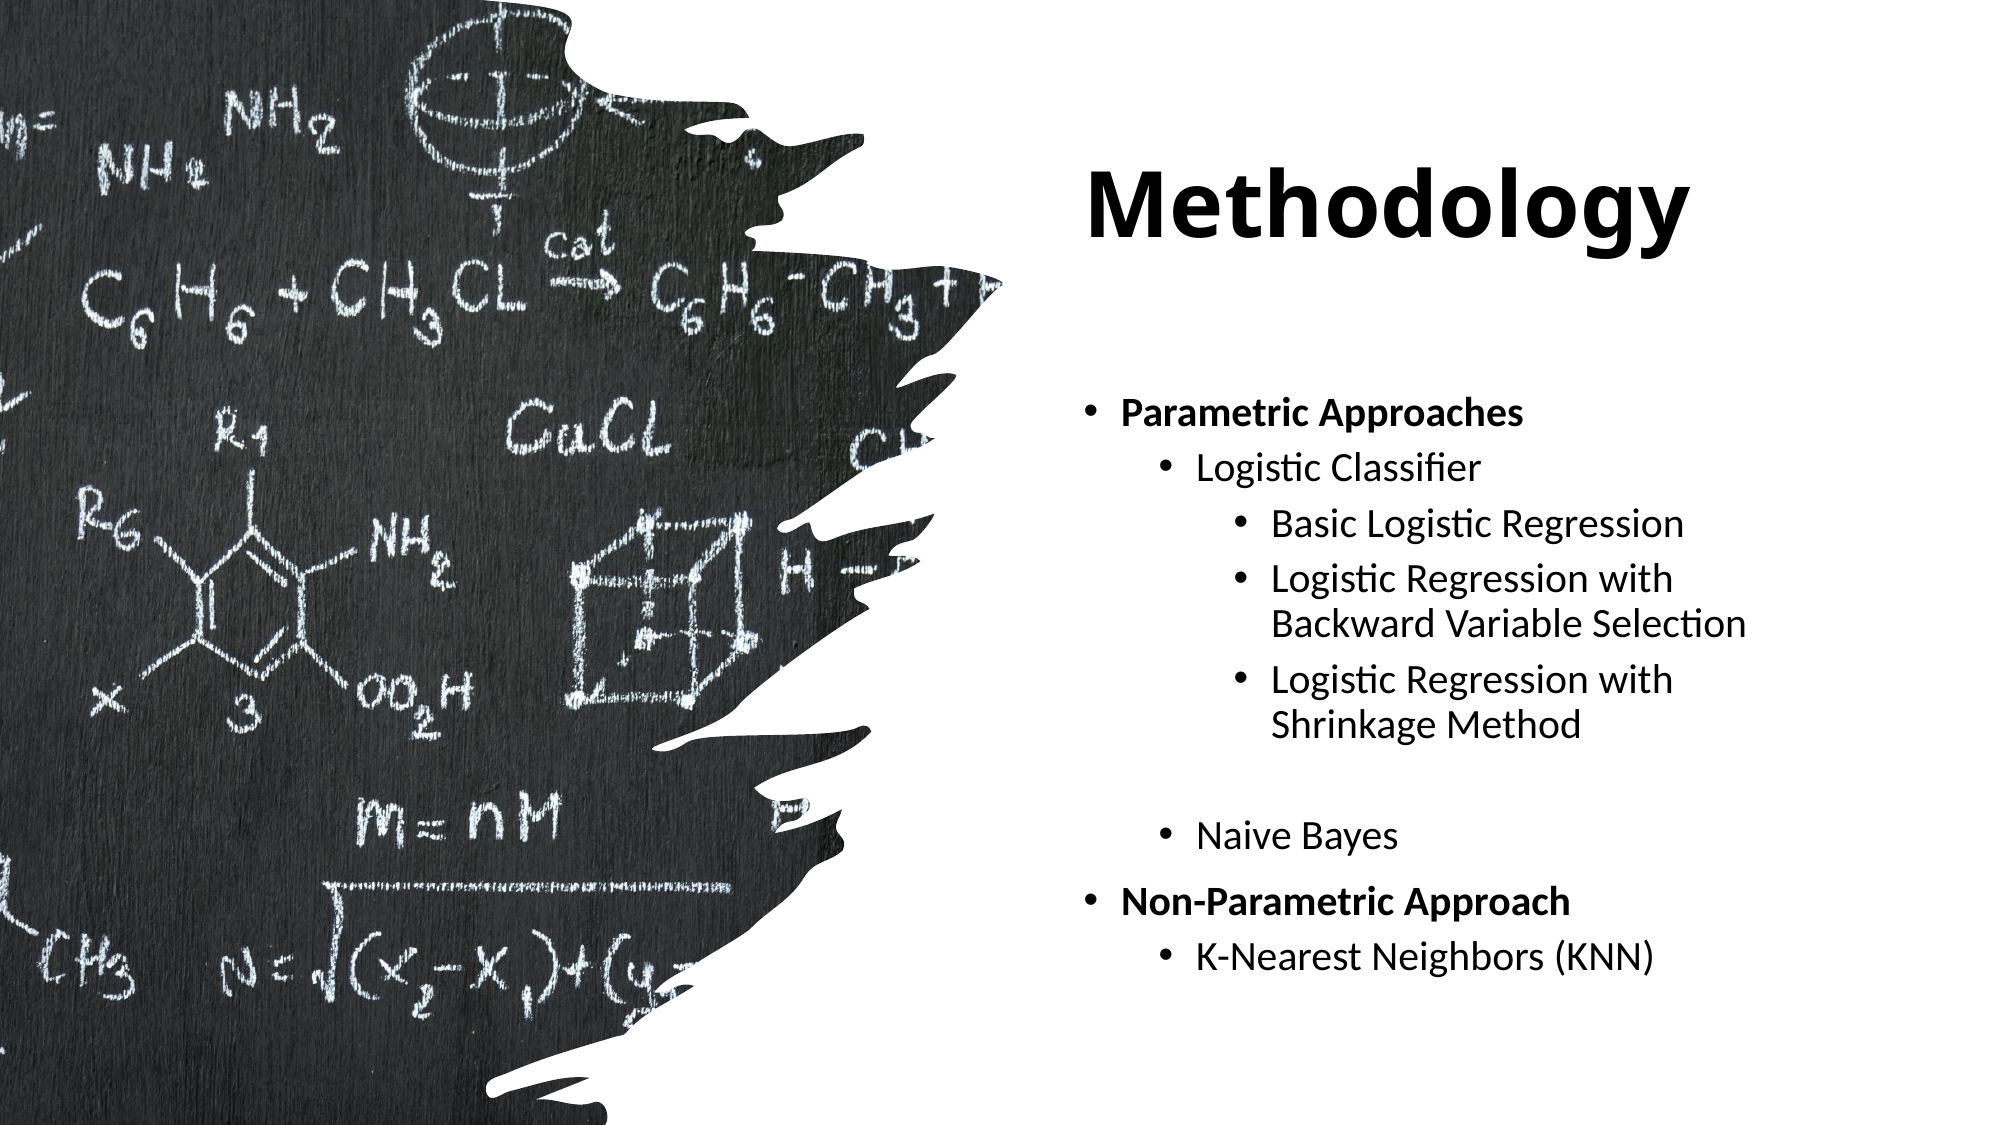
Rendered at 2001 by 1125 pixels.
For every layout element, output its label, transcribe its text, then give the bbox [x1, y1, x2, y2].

picture [0, 0, 1004, 1125]
title Methodology [1068, 59, 1863, 357]
text_box [1004, 0, 2000, 1125]
list Parametric Approaches Logistic Classifier Basic Logistic Regression Logistic Regression with Backward Variable Selection Logistic Regression with Shrinkage Method Naive Bayes Non-Parametric Approach K-Nearest Neighbors (KNN) [1068, 382, 1863, 1014]
